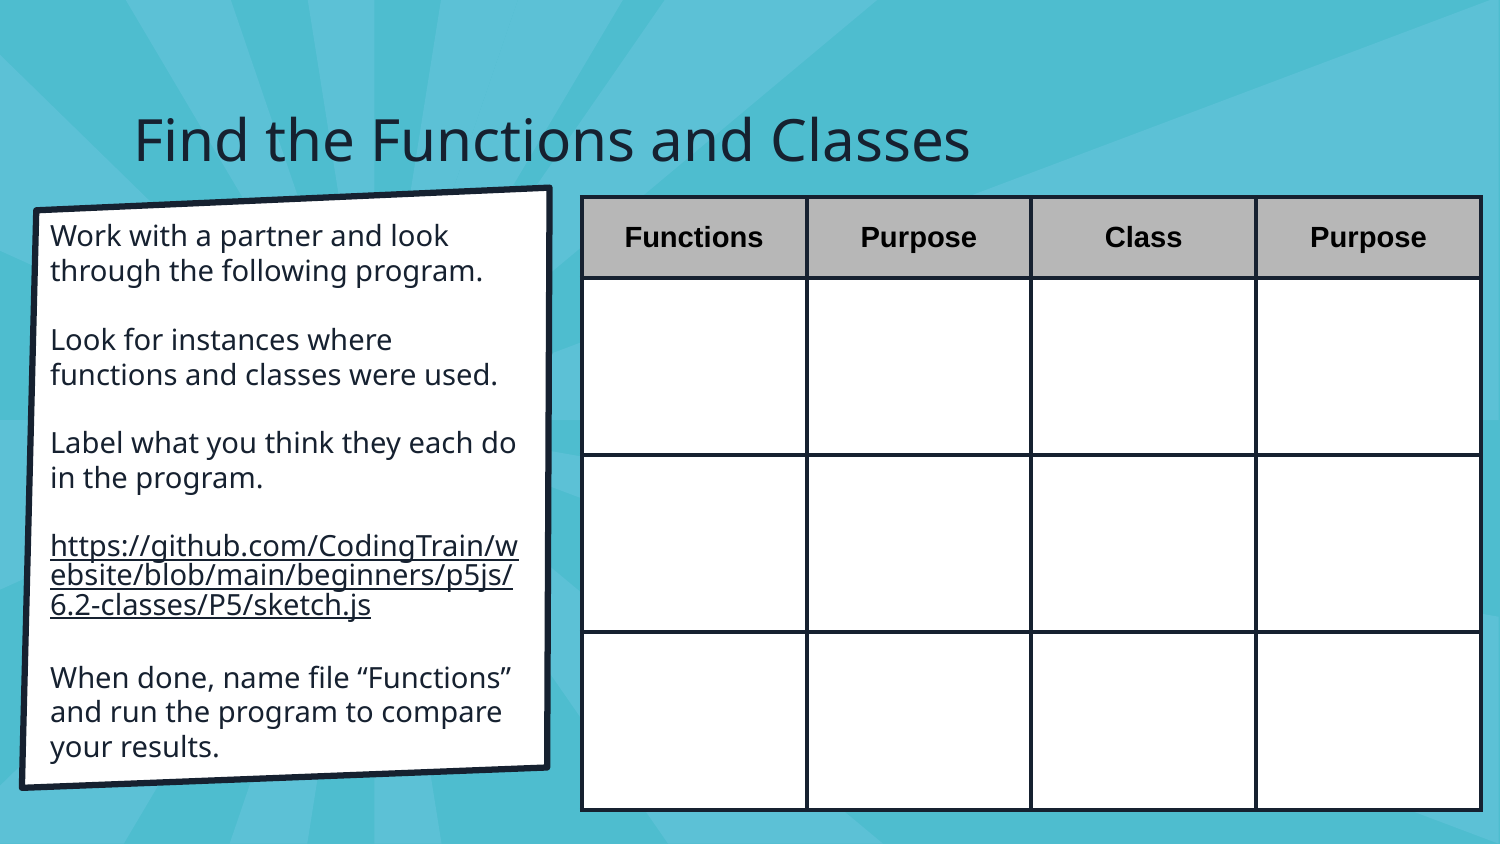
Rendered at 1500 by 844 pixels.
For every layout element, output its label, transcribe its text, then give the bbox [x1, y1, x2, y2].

table_cell [1033, 634, 1254, 808]
table_header Class [1033, 199, 1254, 276]
table_cell [1258, 280, 1479, 453]
table_cell [1258, 457, 1479, 630]
table_header Purpose [1258, 199, 1479, 276]
table_cell [1033, 457, 1254, 630]
text_box [224, 187, 550, 768]
table_header Purpose [809, 199, 1029, 276]
table_cell [584, 280, 805, 453]
table_cell [584, 634, 805, 808]
table_cell [809, 634, 1029, 808]
subtitle Work with a partner and look through the following program. Look for instances where functions and classes were used. Label what you think they each do in the program. https://github.com/CodingTrain/website/blob/main/beginners/p5js/6.2-classes/P5/sketch.js When done, name file “Functions” and run the program to compare your results. [35, 202, 537, 777]
title Find the Functions and Classes [118, 88, 1382, 167]
table_cell [809, 457, 1029, 630]
table_header Functions [584, 199, 805, 276]
table_cell [809, 280, 1029, 453]
text_box [21, 260, 302, 788]
table_cell [1258, 634, 1479, 808]
table_cell [1033, 280, 1254, 453]
table_cell [584, 457, 805, 630]
